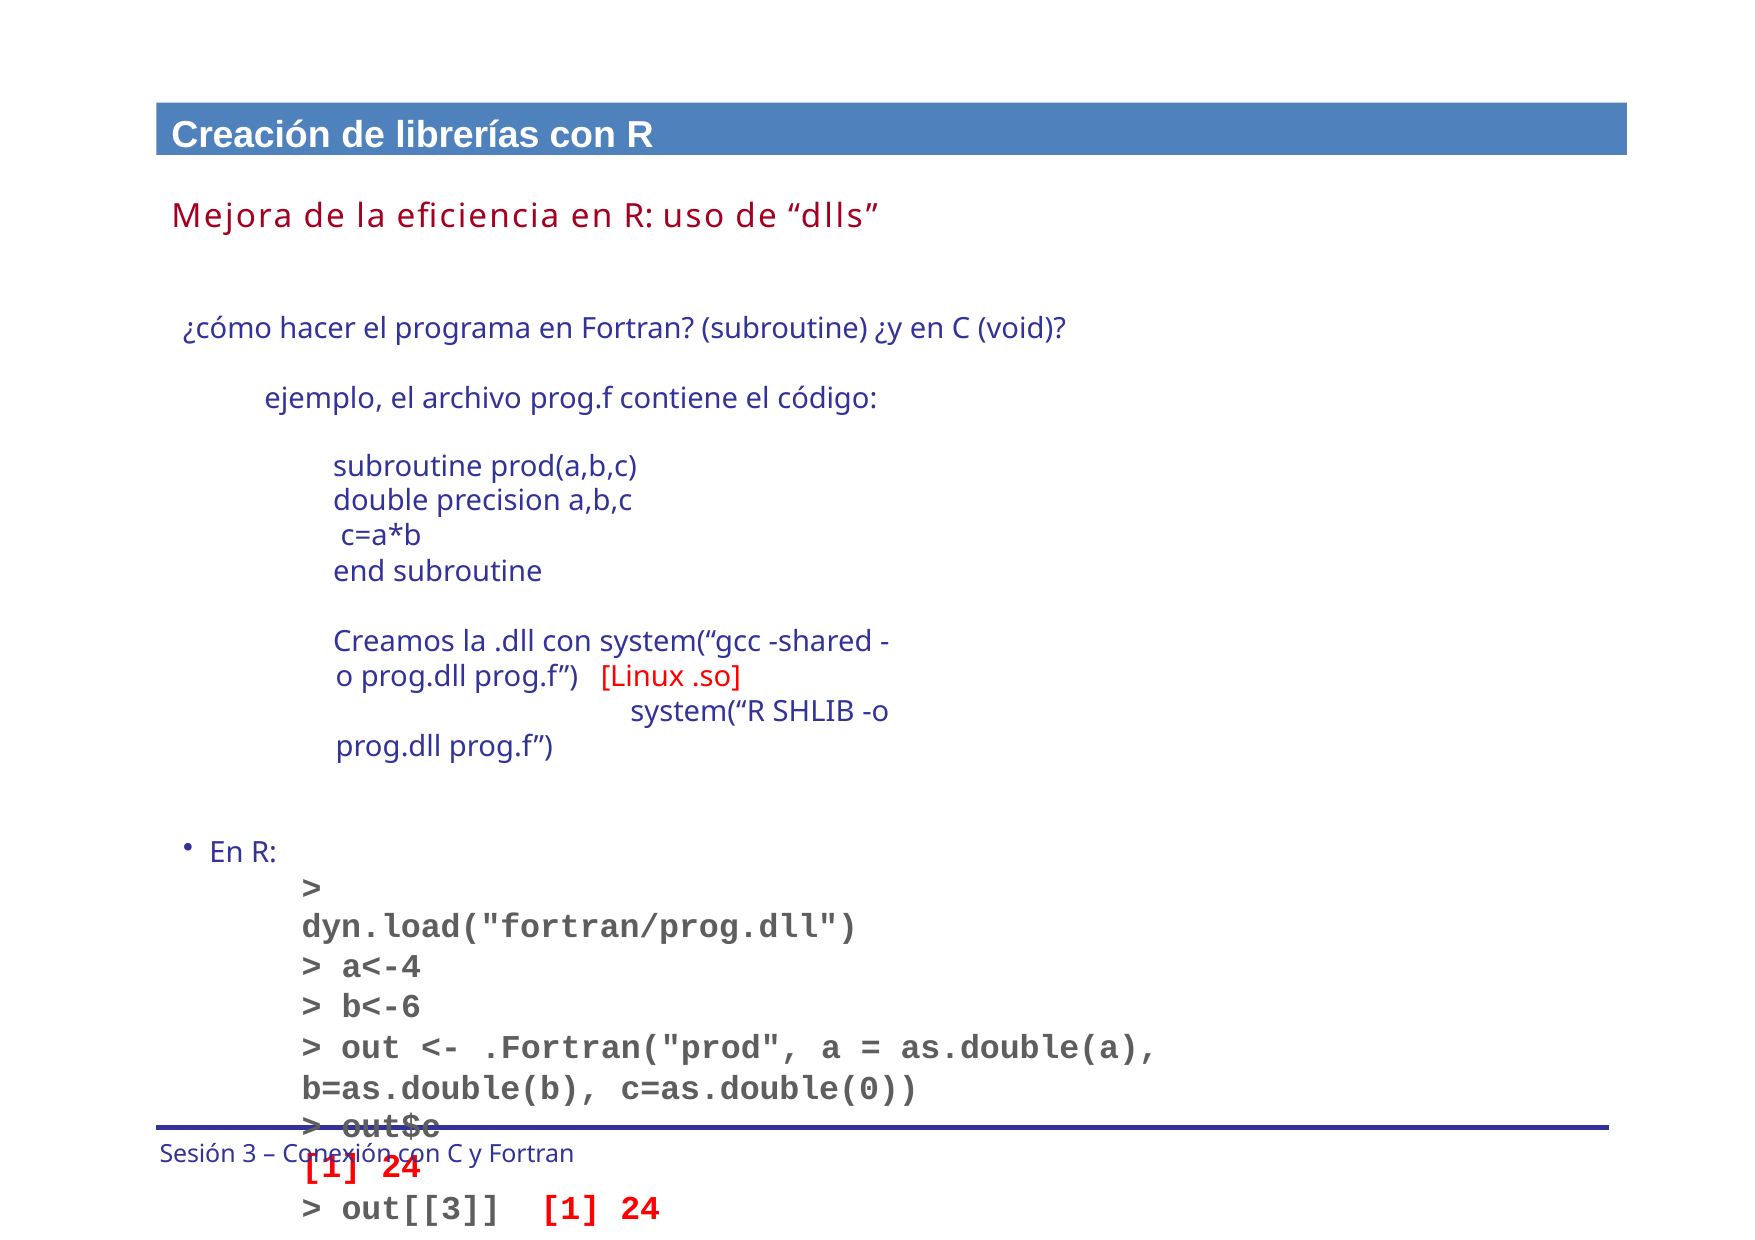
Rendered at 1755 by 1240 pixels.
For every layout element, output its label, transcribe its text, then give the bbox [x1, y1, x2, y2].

text_box Sesión 3 – Conexión con C y Fortran [157, 1139, 623, 1168]
text_box Mejora de la eficiencia en R: uso de “dlls” ¿cómo hacer el programa en Fortran? (subroutine) ¿y en C (void)? ejemplo, el archivo prog.f contiene el código: subroutine prod(a,b,c) double precision a,b,c c=a*b end subroutine Creamos la .dll con system(“gcc -shared -o prog.dll prog.f”) [Linux .so] system(“R SHLIB -o prog.dll prog.f”) En R: > dyn.load("fortran/prog.dll") > a<-4 > b<-6 > out <- .Fortran("prod", a = as.double(a), b=as.double(b), c=as.double(0)) > out$c [1] 24 > out[[3]] [1] 24 [169, 193, 1415, 1227]
text_box Creación de librerías con R [156, 102, 1627, 155]
